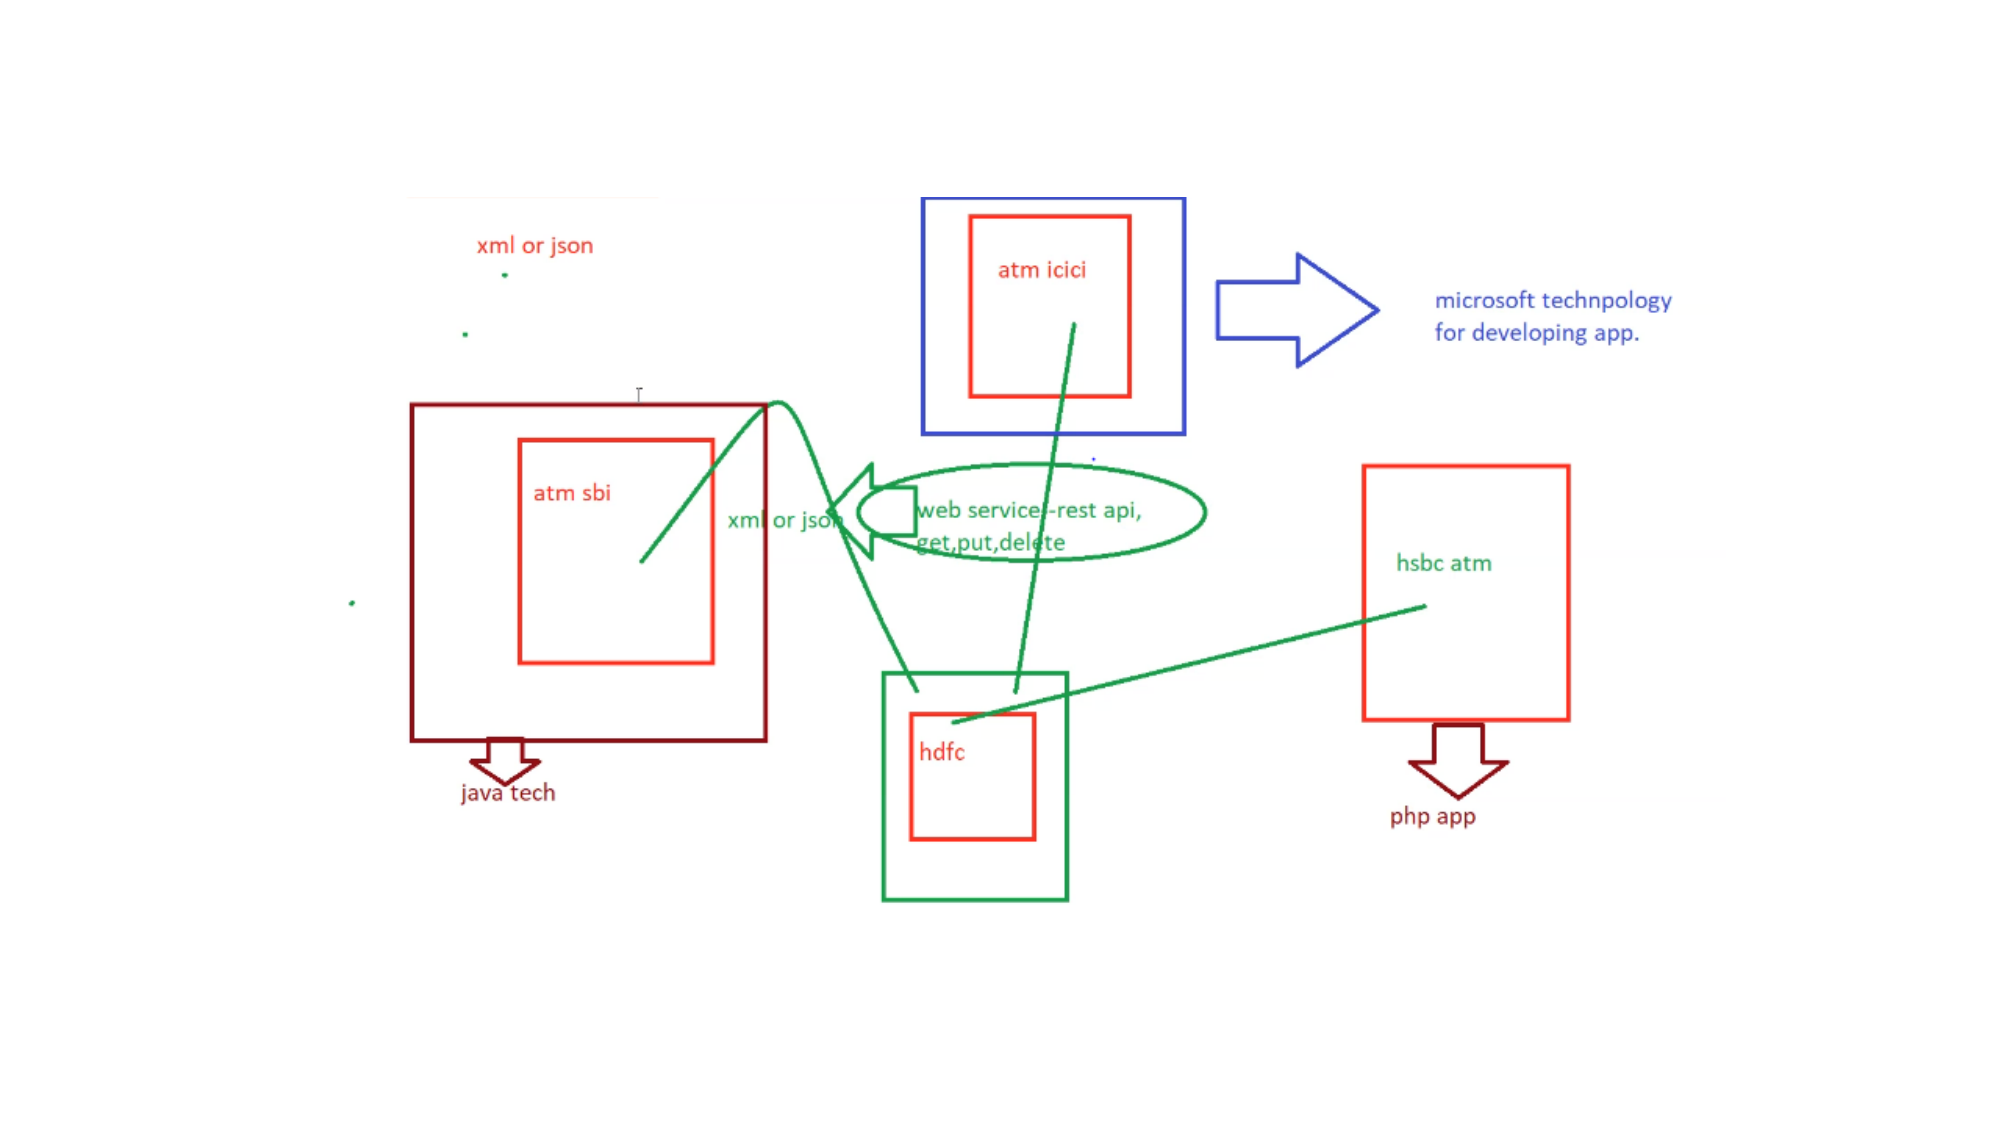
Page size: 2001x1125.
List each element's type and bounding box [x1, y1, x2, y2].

picture [274, 197, 1726, 928]
